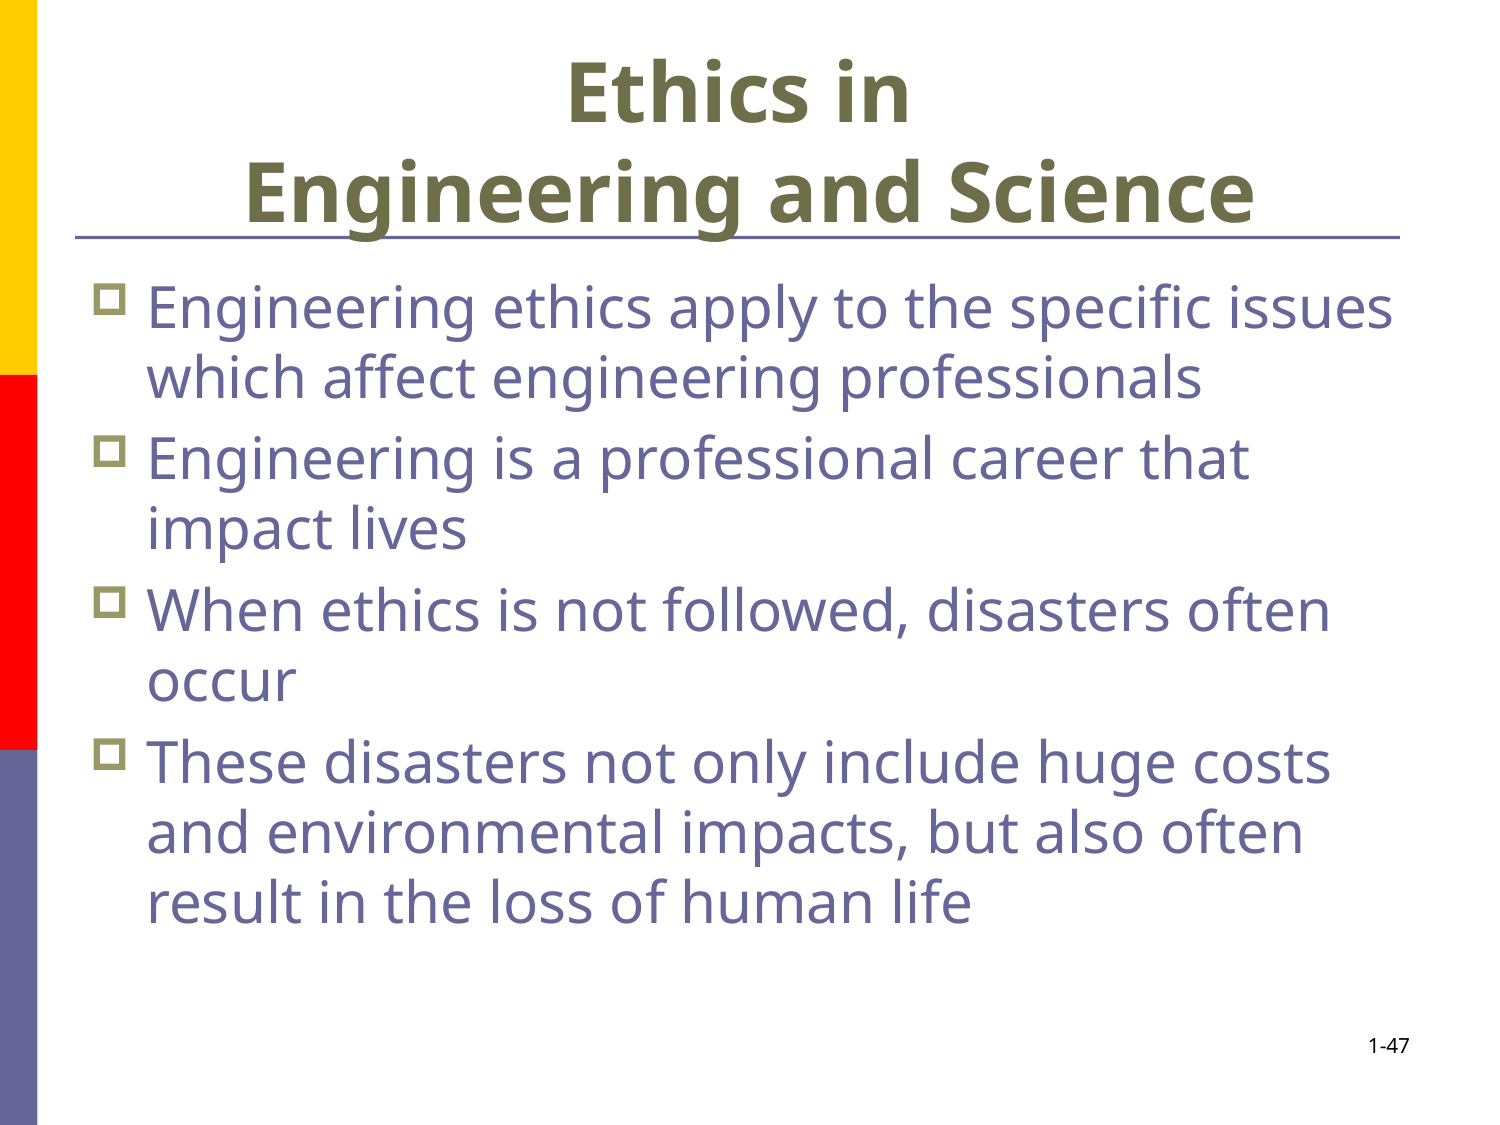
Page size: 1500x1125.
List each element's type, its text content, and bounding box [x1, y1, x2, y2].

list Engineering ethics apply to the specific issues which affect engineering professionals Engineering is a professional career that impact lives When ethics is not followed, disasters often occur These disasters not only include huge costs and environmental impacts, but also often result in the loss of human life [75, 262, 1424, 1013]
title Ethics in Engineering and Science [75, 45, 1425, 233]
slide_number 1-47 [1074, 1025, 1425, 1100]
